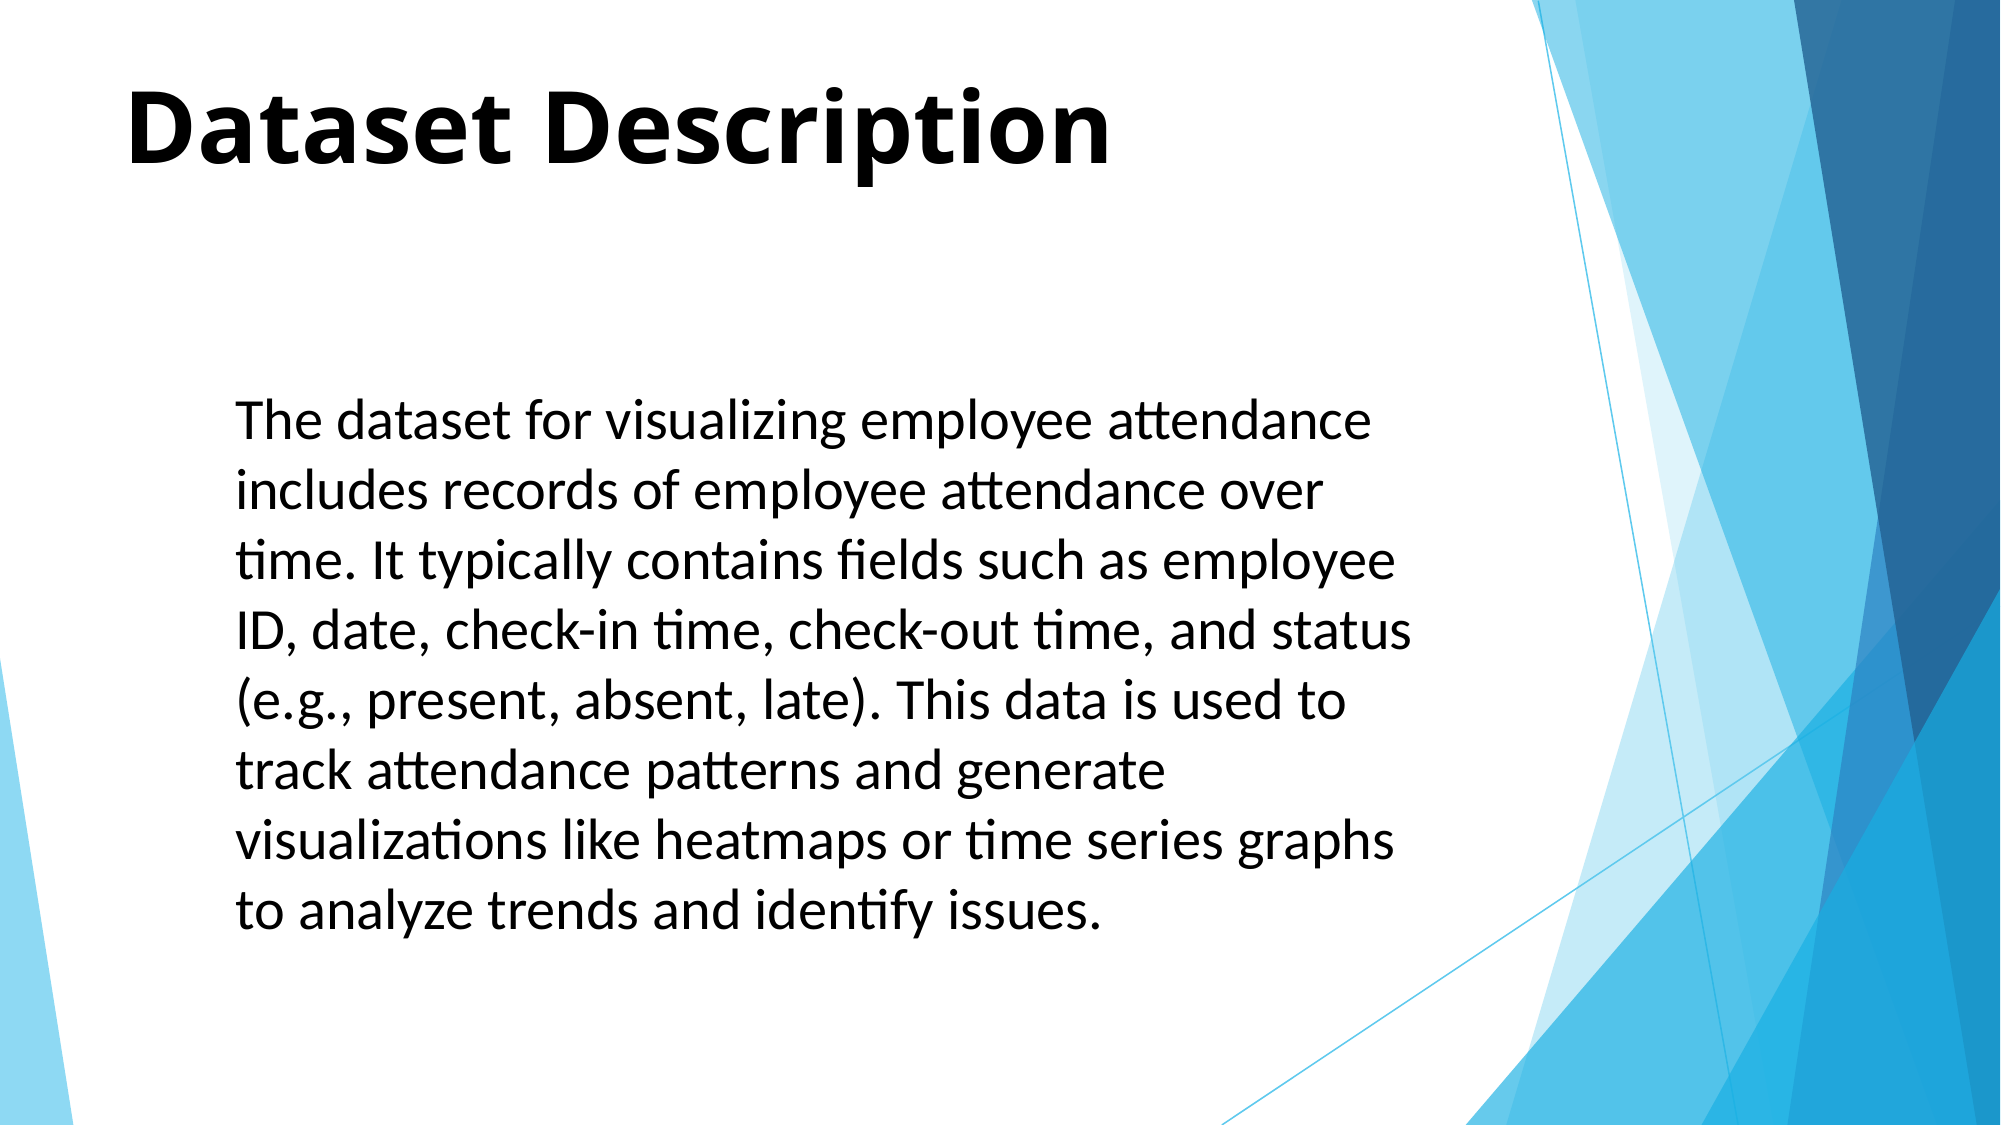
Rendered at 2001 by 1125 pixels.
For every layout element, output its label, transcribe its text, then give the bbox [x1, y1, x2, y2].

title Dataset Description [123, 63, 1877, 182]
text_box The dataset for visualizing employee attendance includes records of employee attendance over time. It typically contains fields such as employee ID, date, check-in time, check-out time, and status (e.g., present, absent, late). This data is used to track attendance patterns and generate visualizations like heatmaps or time series graphs to analyze trends and identify issues. [220, 374, 1444, 949]
